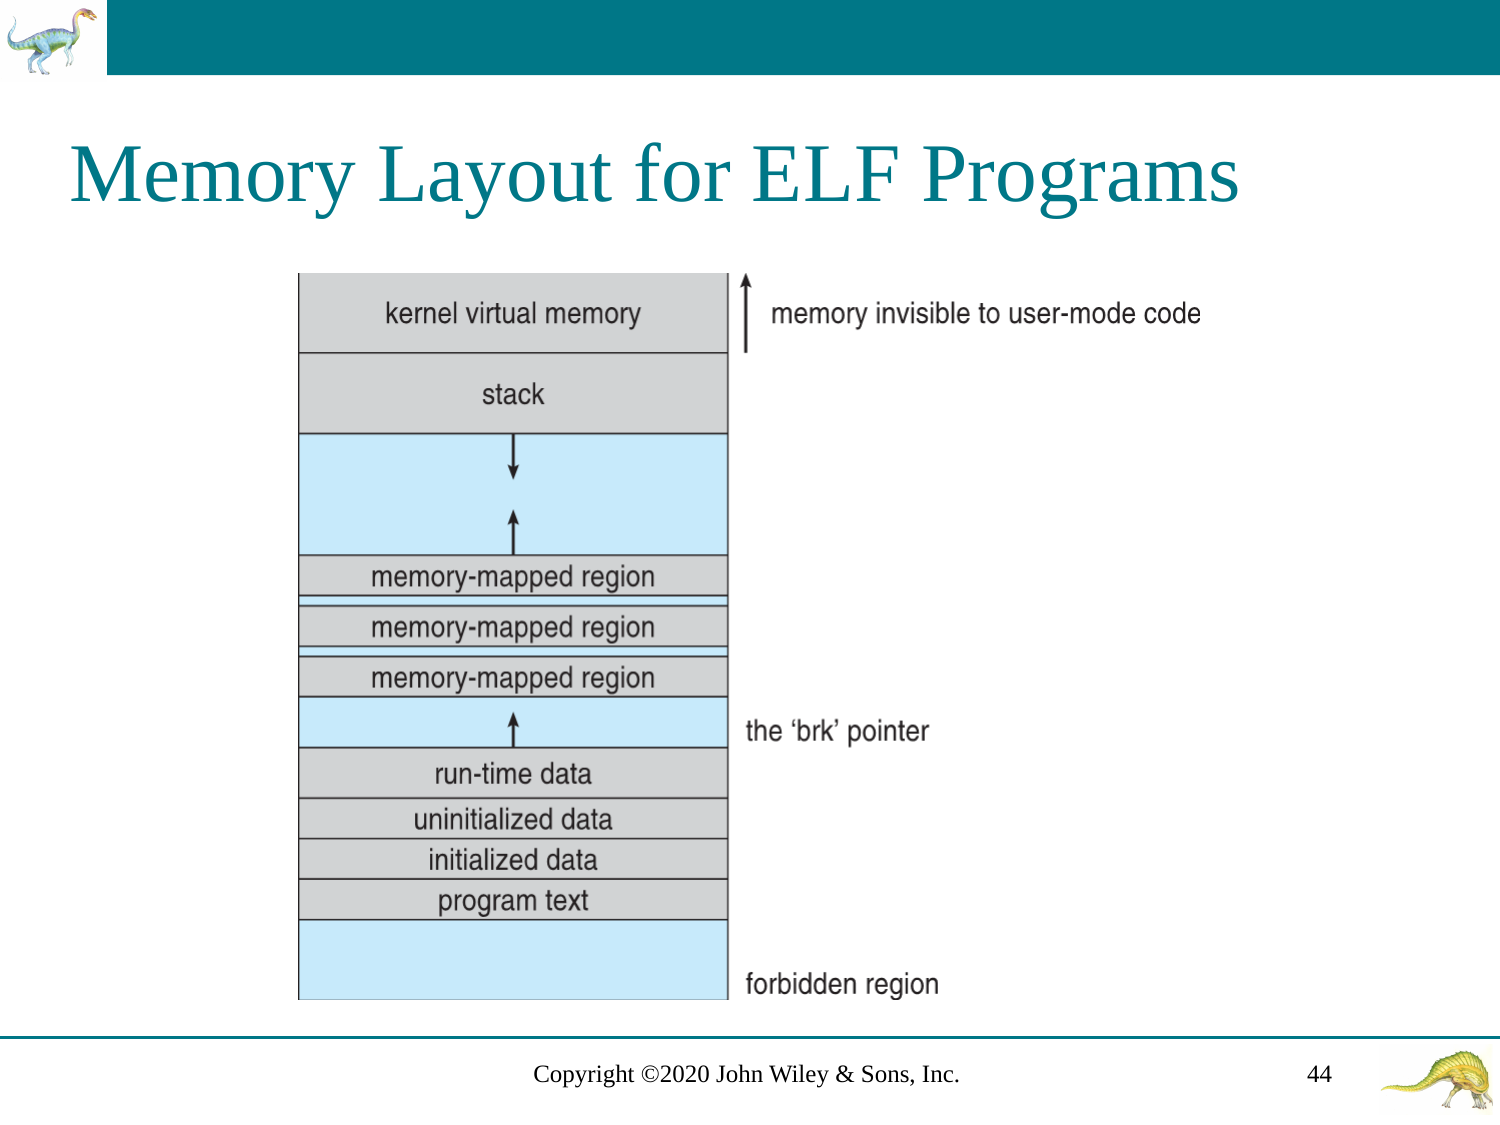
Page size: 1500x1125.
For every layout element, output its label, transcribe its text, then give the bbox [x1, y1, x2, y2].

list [298, 273, 1200, 1000]
picture [1379, 1044, 1493, 1115]
slide_number 44 [1083, 1042, 1348, 1103]
title Memory Layout for E L F Programs [54, 122, 1445, 230]
footer Copyright ©2020 John Wiley & Sons, Inc. [496, 1042, 1004, 1103]
picture [0, 0, 107, 82]
